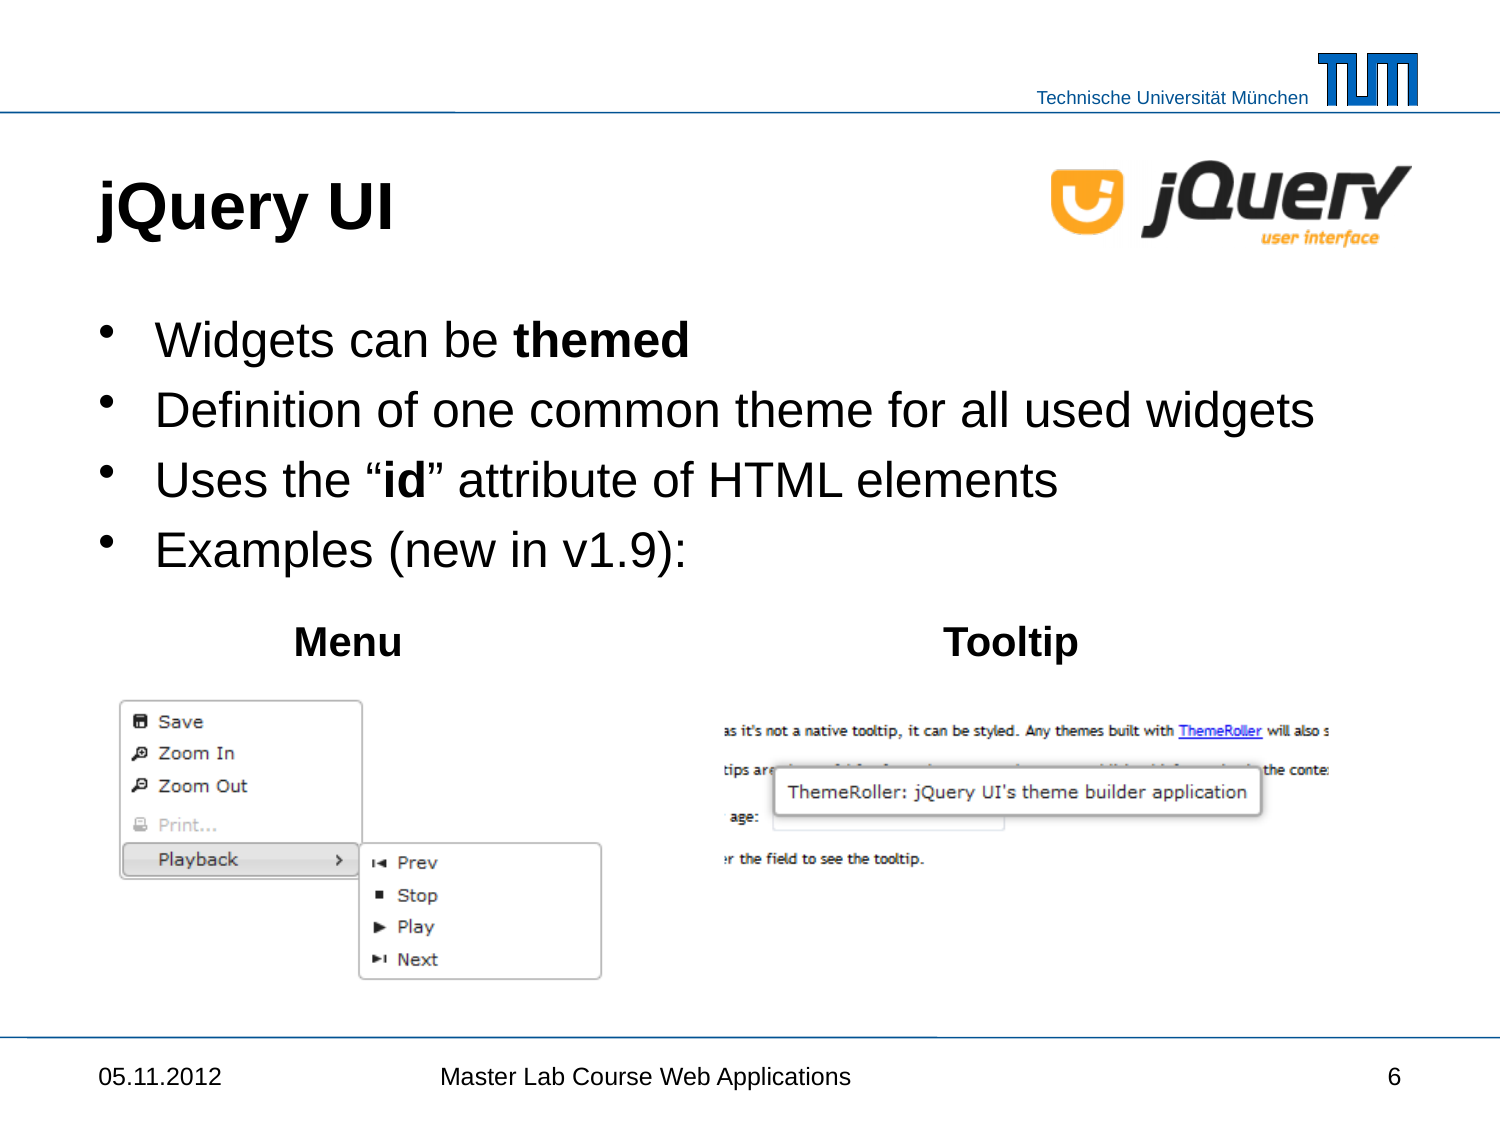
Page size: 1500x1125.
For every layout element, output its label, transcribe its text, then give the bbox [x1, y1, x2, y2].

list Widgets can be themed Definition of one common theme for all used widgets Uses the “id” attribute of HTML elements Examples (new in v1.9): Menu Tooltip [83, 299, 1417, 1013]
picture [724, 703, 1329, 906]
slide_number 6 [1103, 1049, 1417, 1101]
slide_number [83, 1049, 397, 1101]
title jQuery UI [83, 149, 1417, 250]
picture [111, 692, 623, 993]
footer Master Lab Course Web Applications [424, 1049, 1076, 1101]
picture [1051, 160, 1412, 248]
